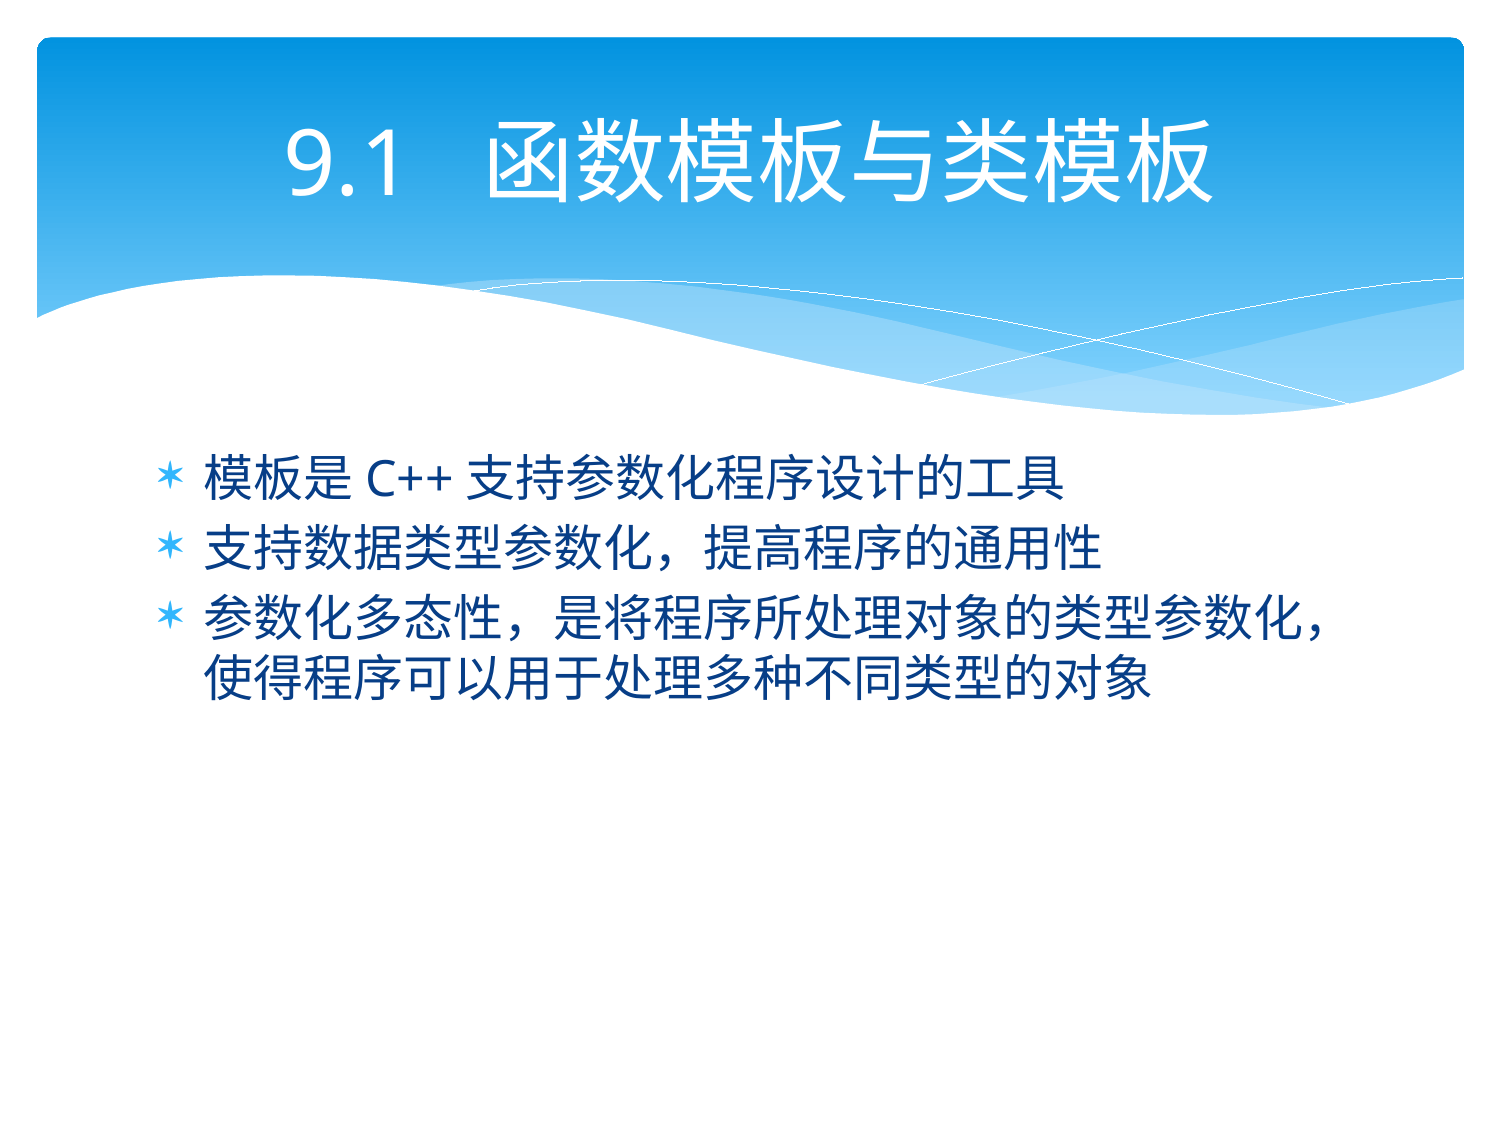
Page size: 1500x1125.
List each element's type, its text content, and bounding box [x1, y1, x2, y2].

title 9.1 函数模板与类模板 [75, 55, 1425, 261]
list 模板是C++支持参数化程序设计的工具 支持数据类型参数化，提高程序的通用性 参数化多态性，是将程序所处理对象的类型参数化，使得程序可以用于处理多种不同类型的对象 [143, 438, 1359, 1005]
